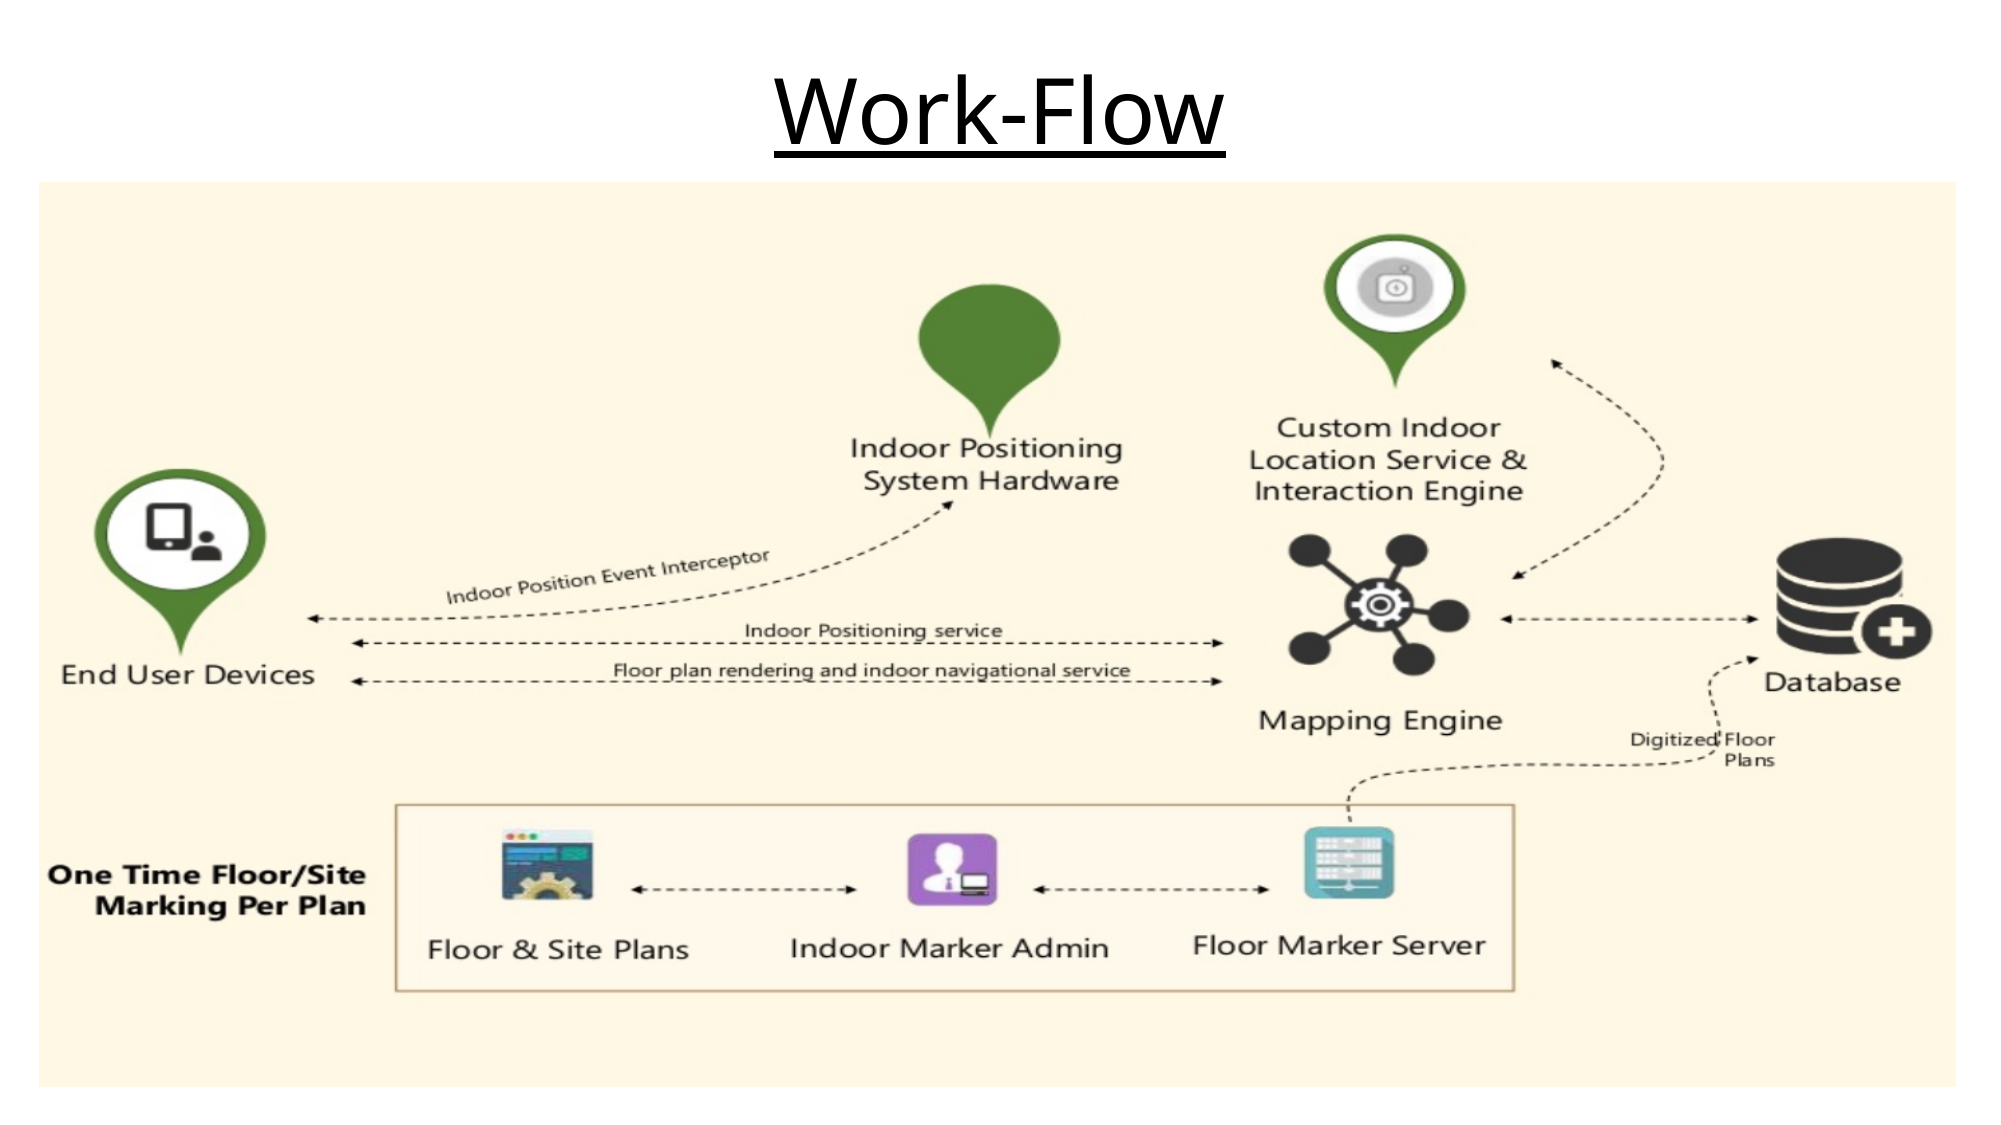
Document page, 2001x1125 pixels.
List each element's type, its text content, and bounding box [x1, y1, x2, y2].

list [39, 181, 1956, 1087]
title Work-Flow [137, 24, 1863, 181]
